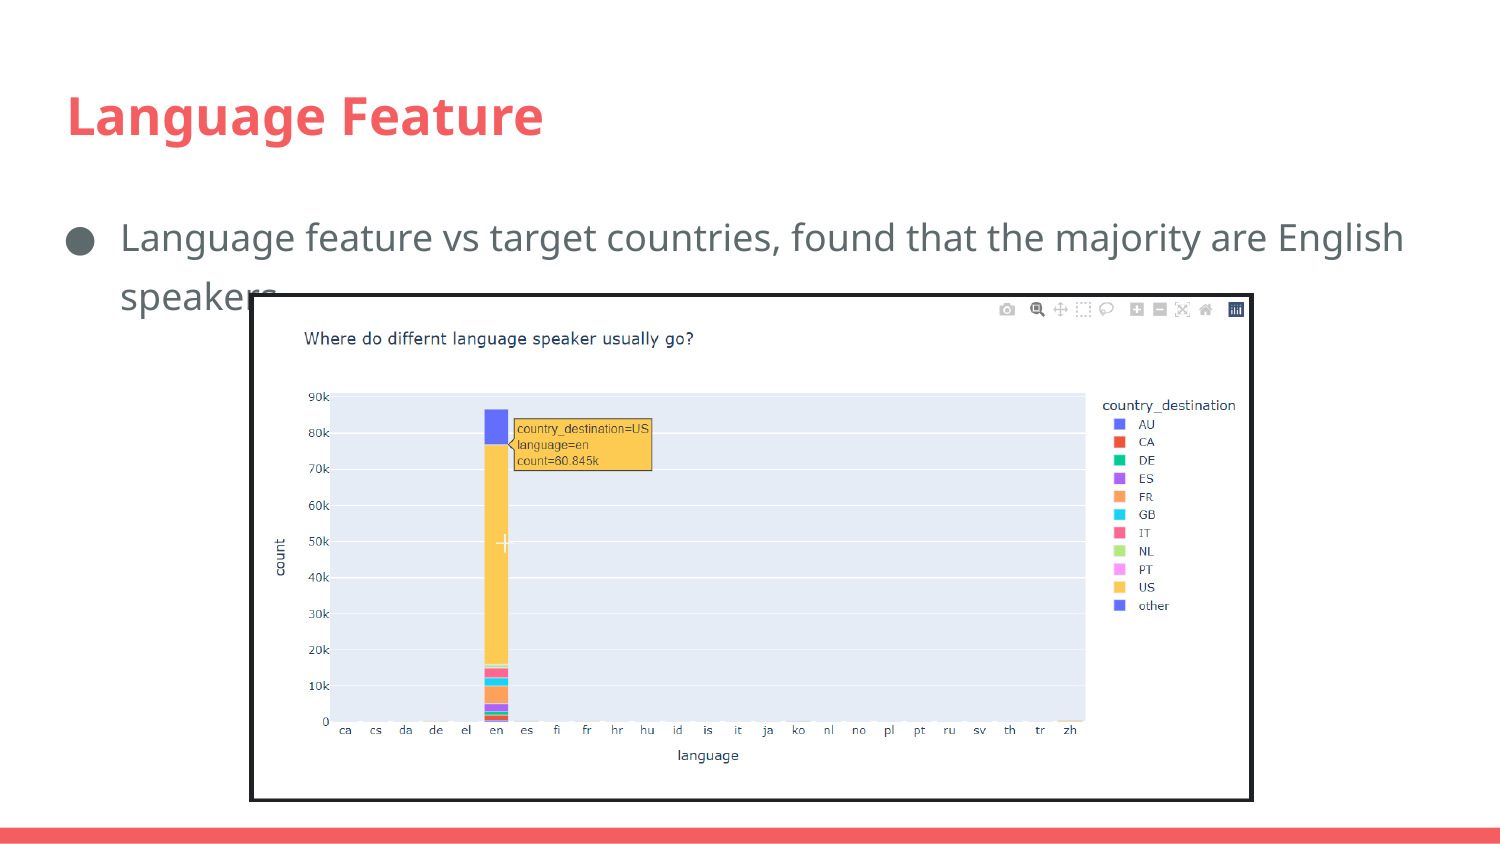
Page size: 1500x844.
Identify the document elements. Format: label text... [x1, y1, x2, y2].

title Language Feature [51, 64, 1449, 167]
picture [249, 293, 1255, 802]
list Language feature vs target countries, found that the majority are English speakers. [30, 189, 1477, 750]
